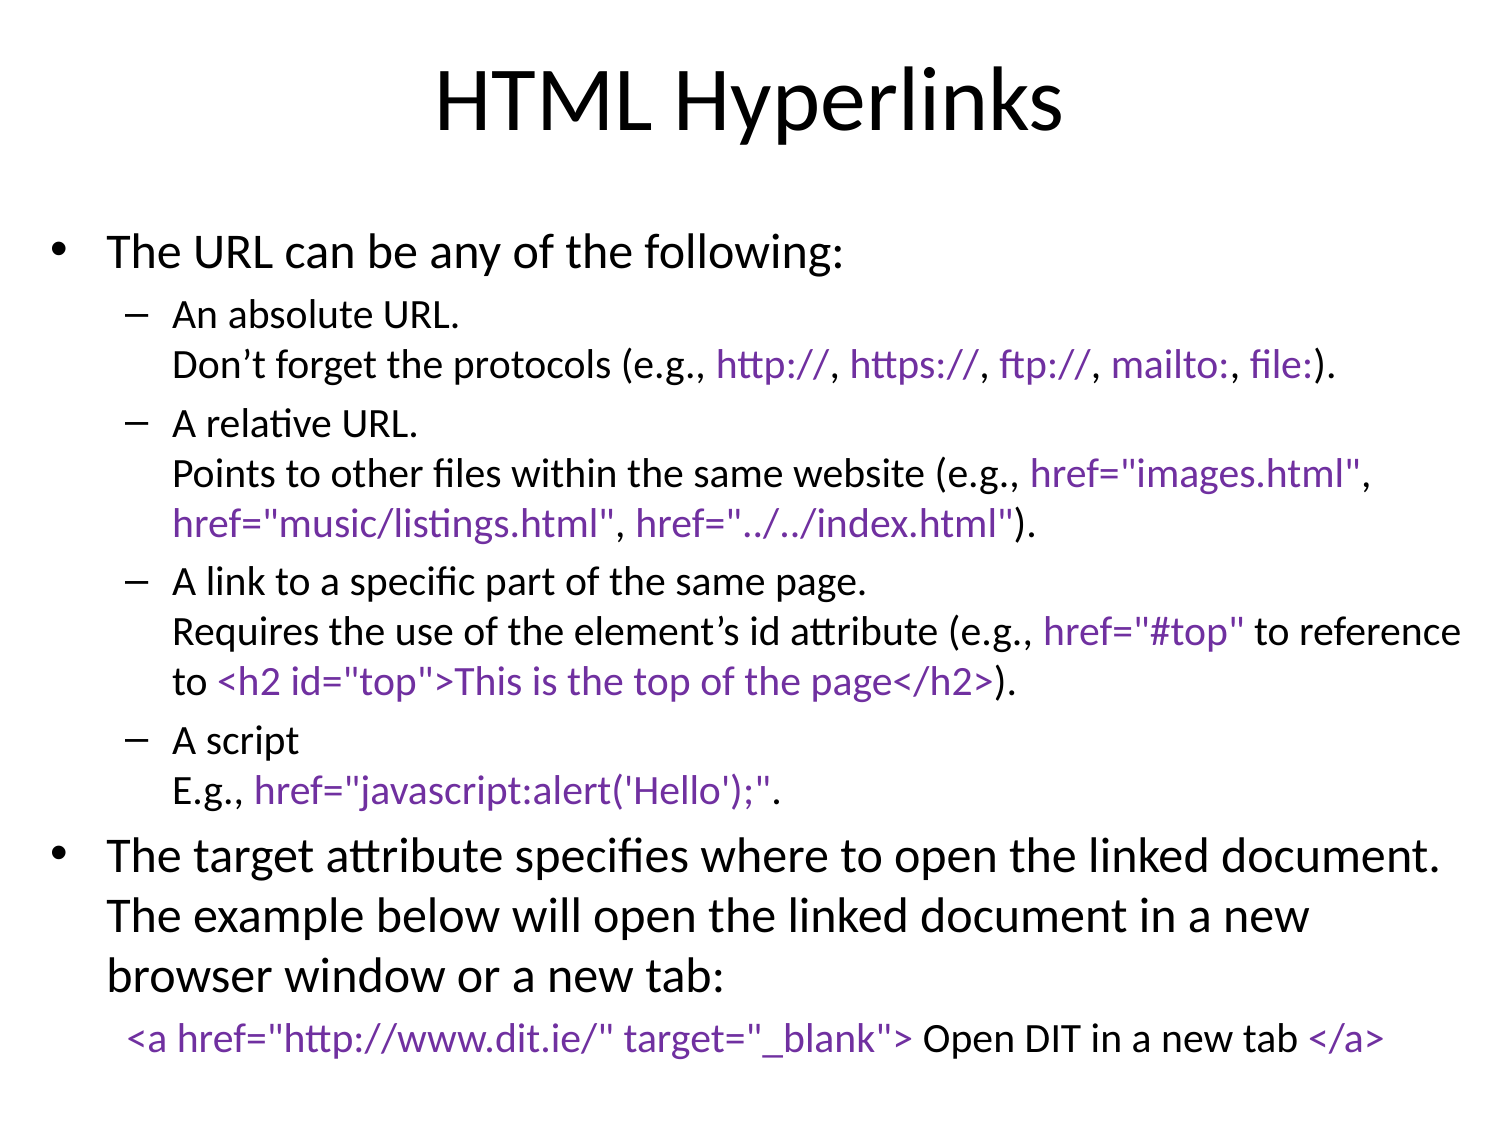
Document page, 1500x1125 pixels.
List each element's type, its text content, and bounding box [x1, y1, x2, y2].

title HTML Hyperlinks [75, 0, 1425, 188]
list The URL can be any of the following: An absolute URL. Don’t forget the protocols (e.g., http://, https://, ftp://, mailto:, file:). A relative URL. Points to other files within the same website (e.g., href="images.html", href="music/listings.html", href="../../index.html"). A link to a specific part of the same page. Requires the use of the element’s id attribute (e.g., href="#top" to reference to <h2 id="top">This is the top of the page</h2>). A script E.g., href="javascript:alert('Hello');". The target attribute specifies where to open the linked document. The example below will open the linked document in a new browser window or a new tab: <a href="http://www.dit.ie/" target="_blank"> Open DIT in a new tab </a> [35, 210, 1477, 1102]
